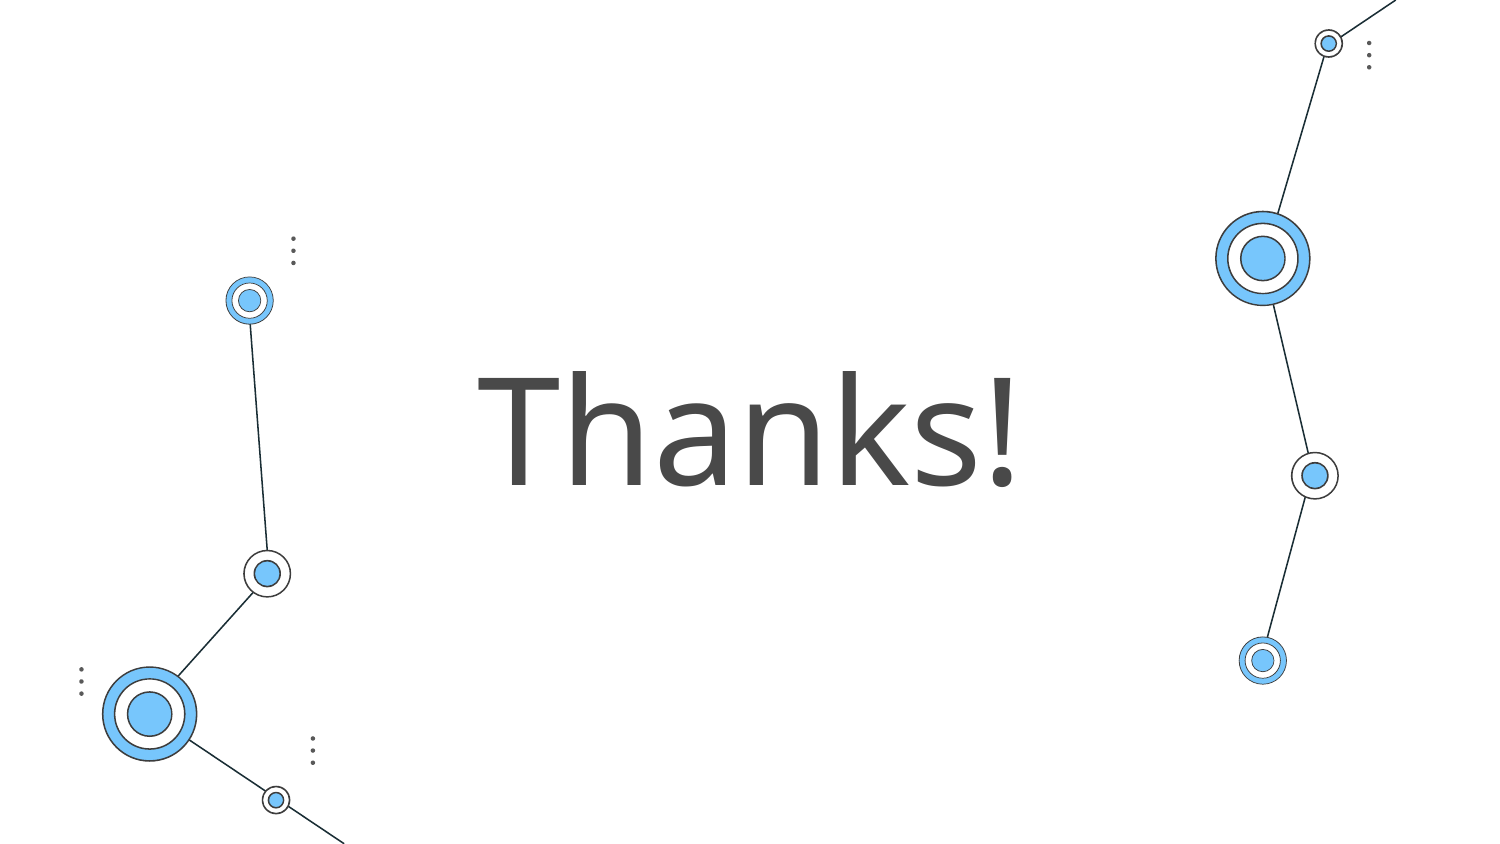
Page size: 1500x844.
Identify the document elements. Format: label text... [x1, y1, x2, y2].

title Thanks! [344, 320, 1156, 498]
